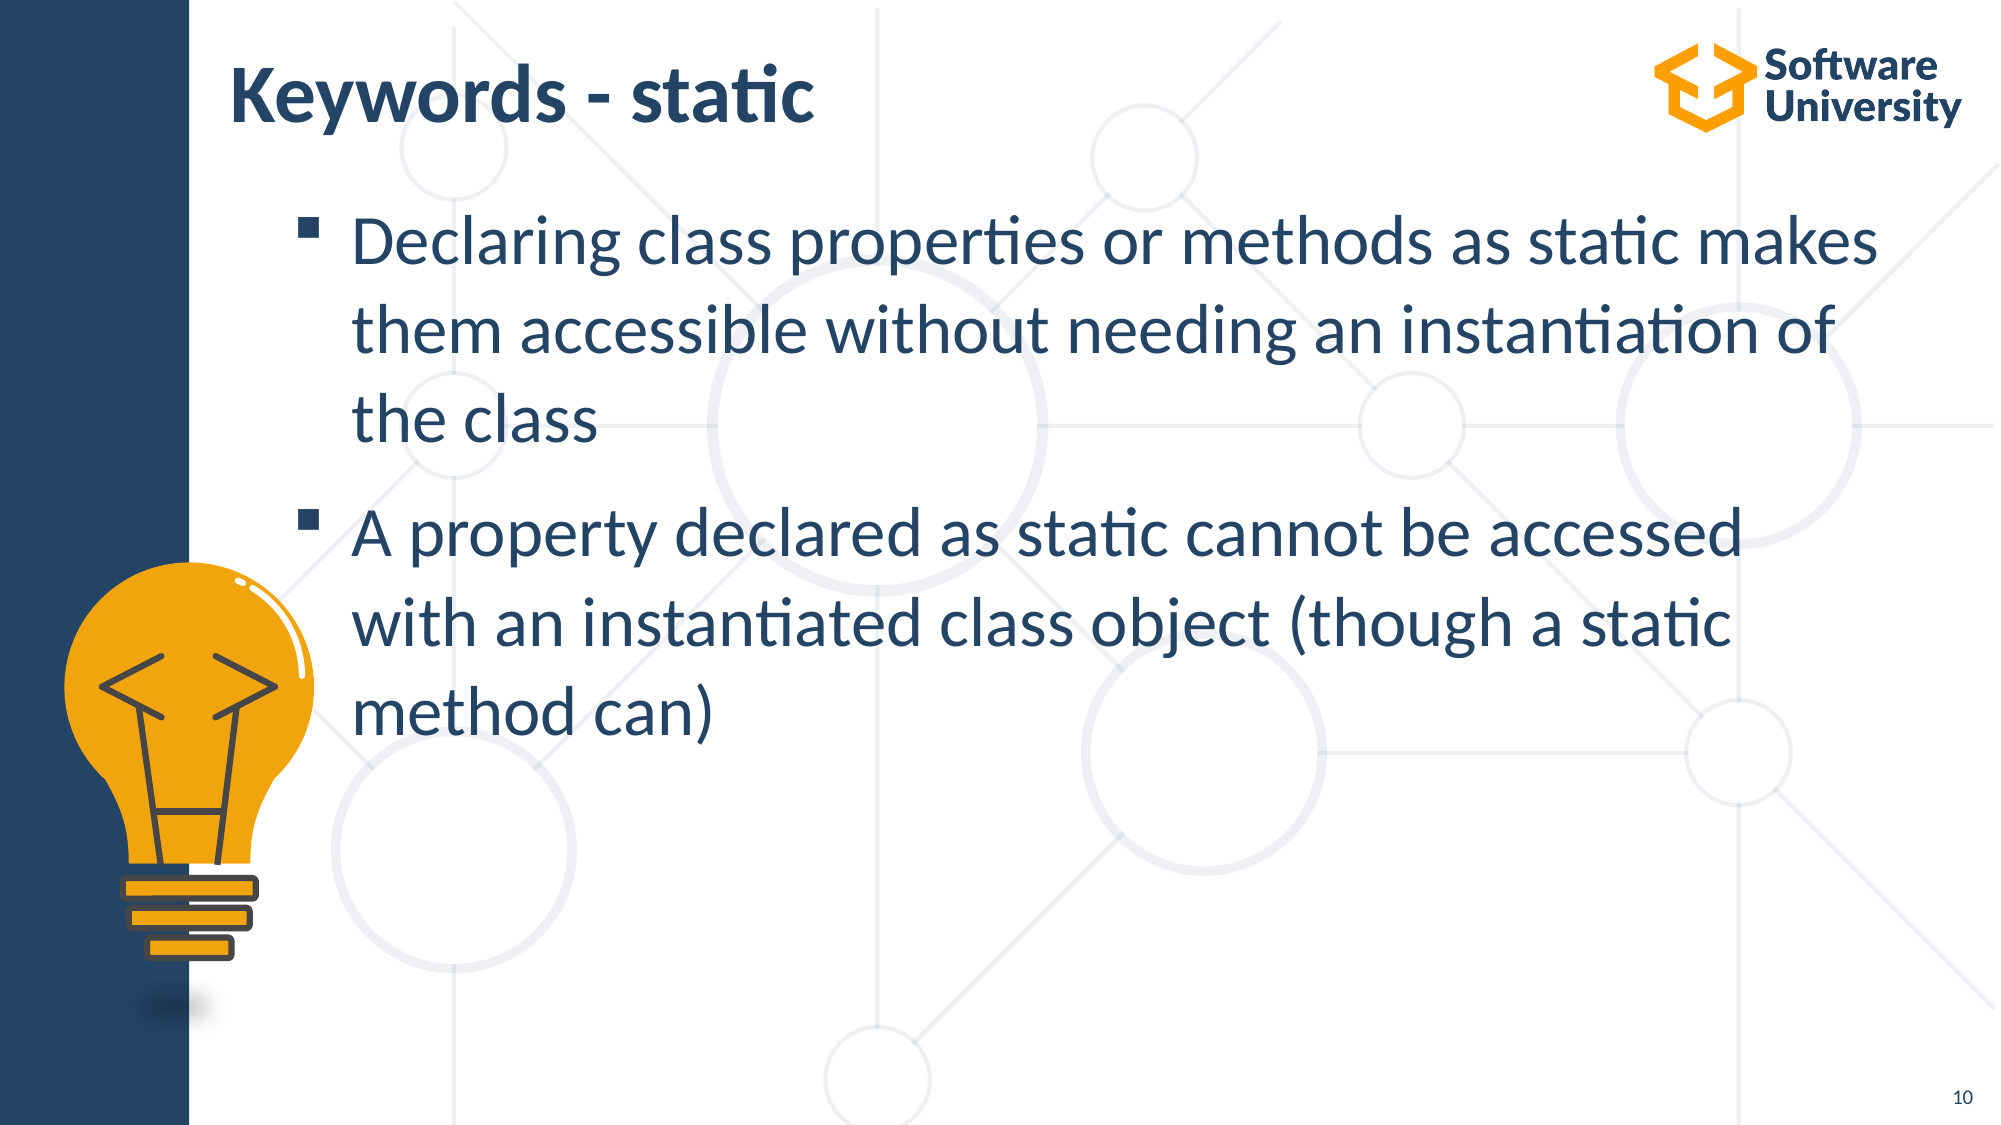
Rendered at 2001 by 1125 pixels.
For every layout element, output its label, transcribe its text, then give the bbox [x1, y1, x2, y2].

title Keywords - static [212, 16, 1628, 162]
slide_number 10 [1927, 1067, 1989, 1117]
picture [1641, 31, 1973, 145]
list Declaring class properties or methods as static makes them accessible without needing an instantiation of the class A property declared as static cannot be accessed with an instantiated class object (though a static method can) [274, 183, 1908, 1094]
